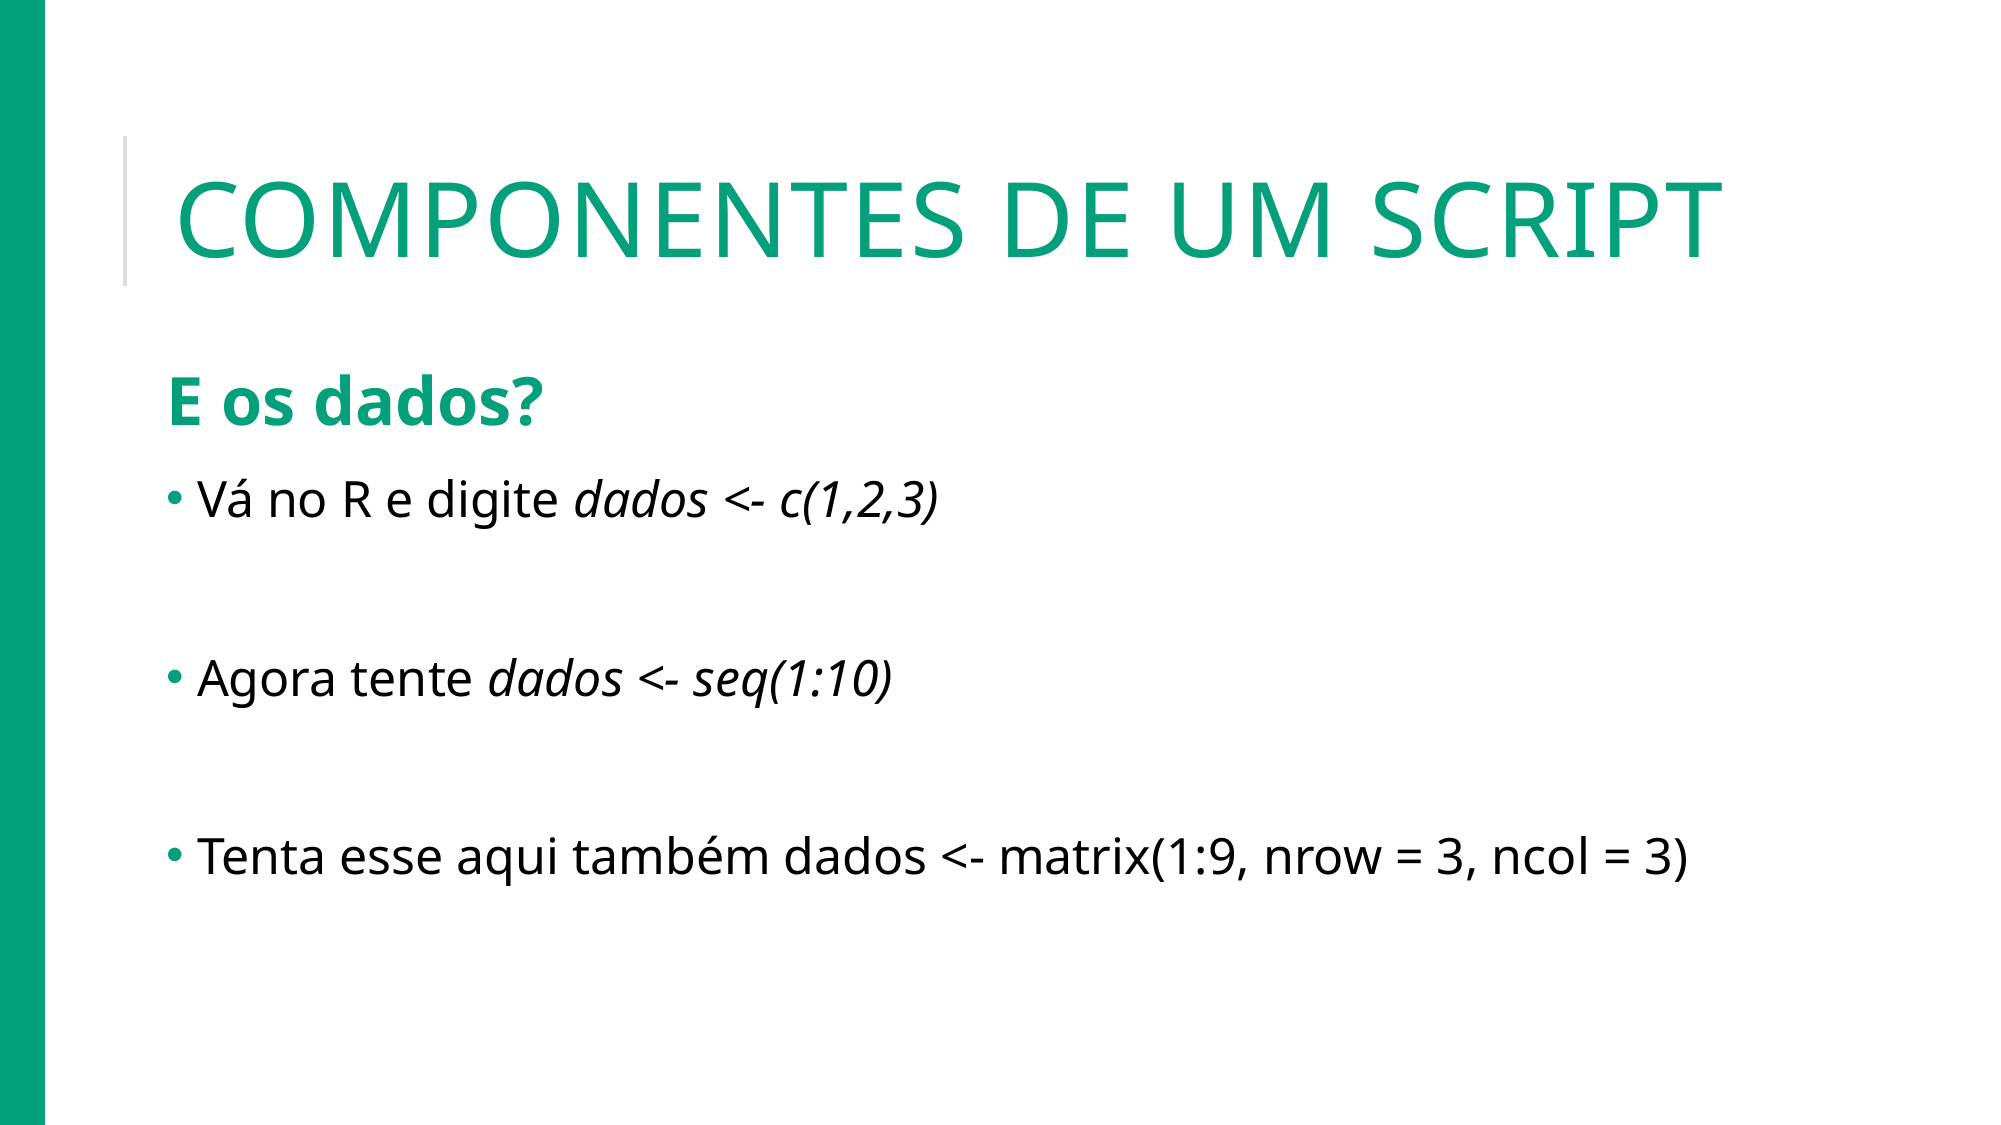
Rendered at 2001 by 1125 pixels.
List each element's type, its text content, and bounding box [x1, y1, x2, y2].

text_box [0, 0, 45, 1125]
list E os dados? Vá no R e digite dados <- c(1,2,3) Agora tente dados <- seq(1:10) Tenta esse aqui também dados <- matrix(1:9, nrow = 3, ncol = 3) [159, 350, 1848, 1054]
title Componentes de um script [159, 104, 1848, 350]
